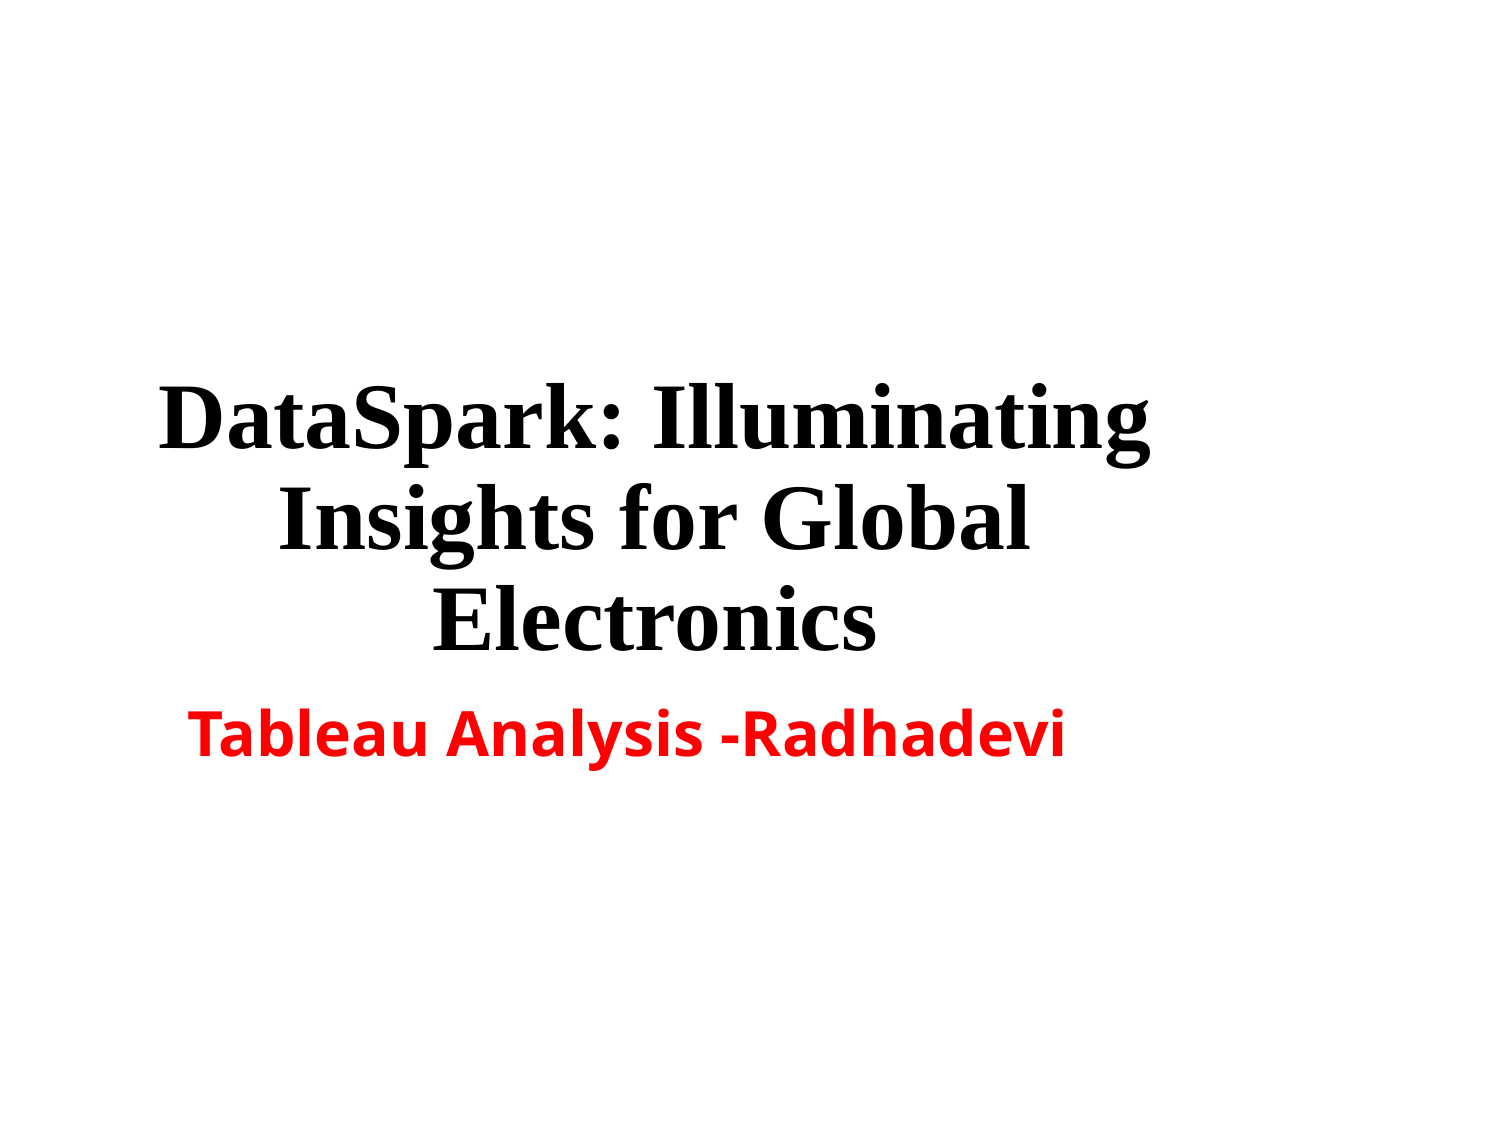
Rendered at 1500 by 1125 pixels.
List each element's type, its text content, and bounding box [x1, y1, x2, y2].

subtitle Tableau Analysis -Radhadevi [142, 695, 1113, 837]
title DataSpark: Illuminating Insights for Global Electronics [142, 260, 1169, 679]
